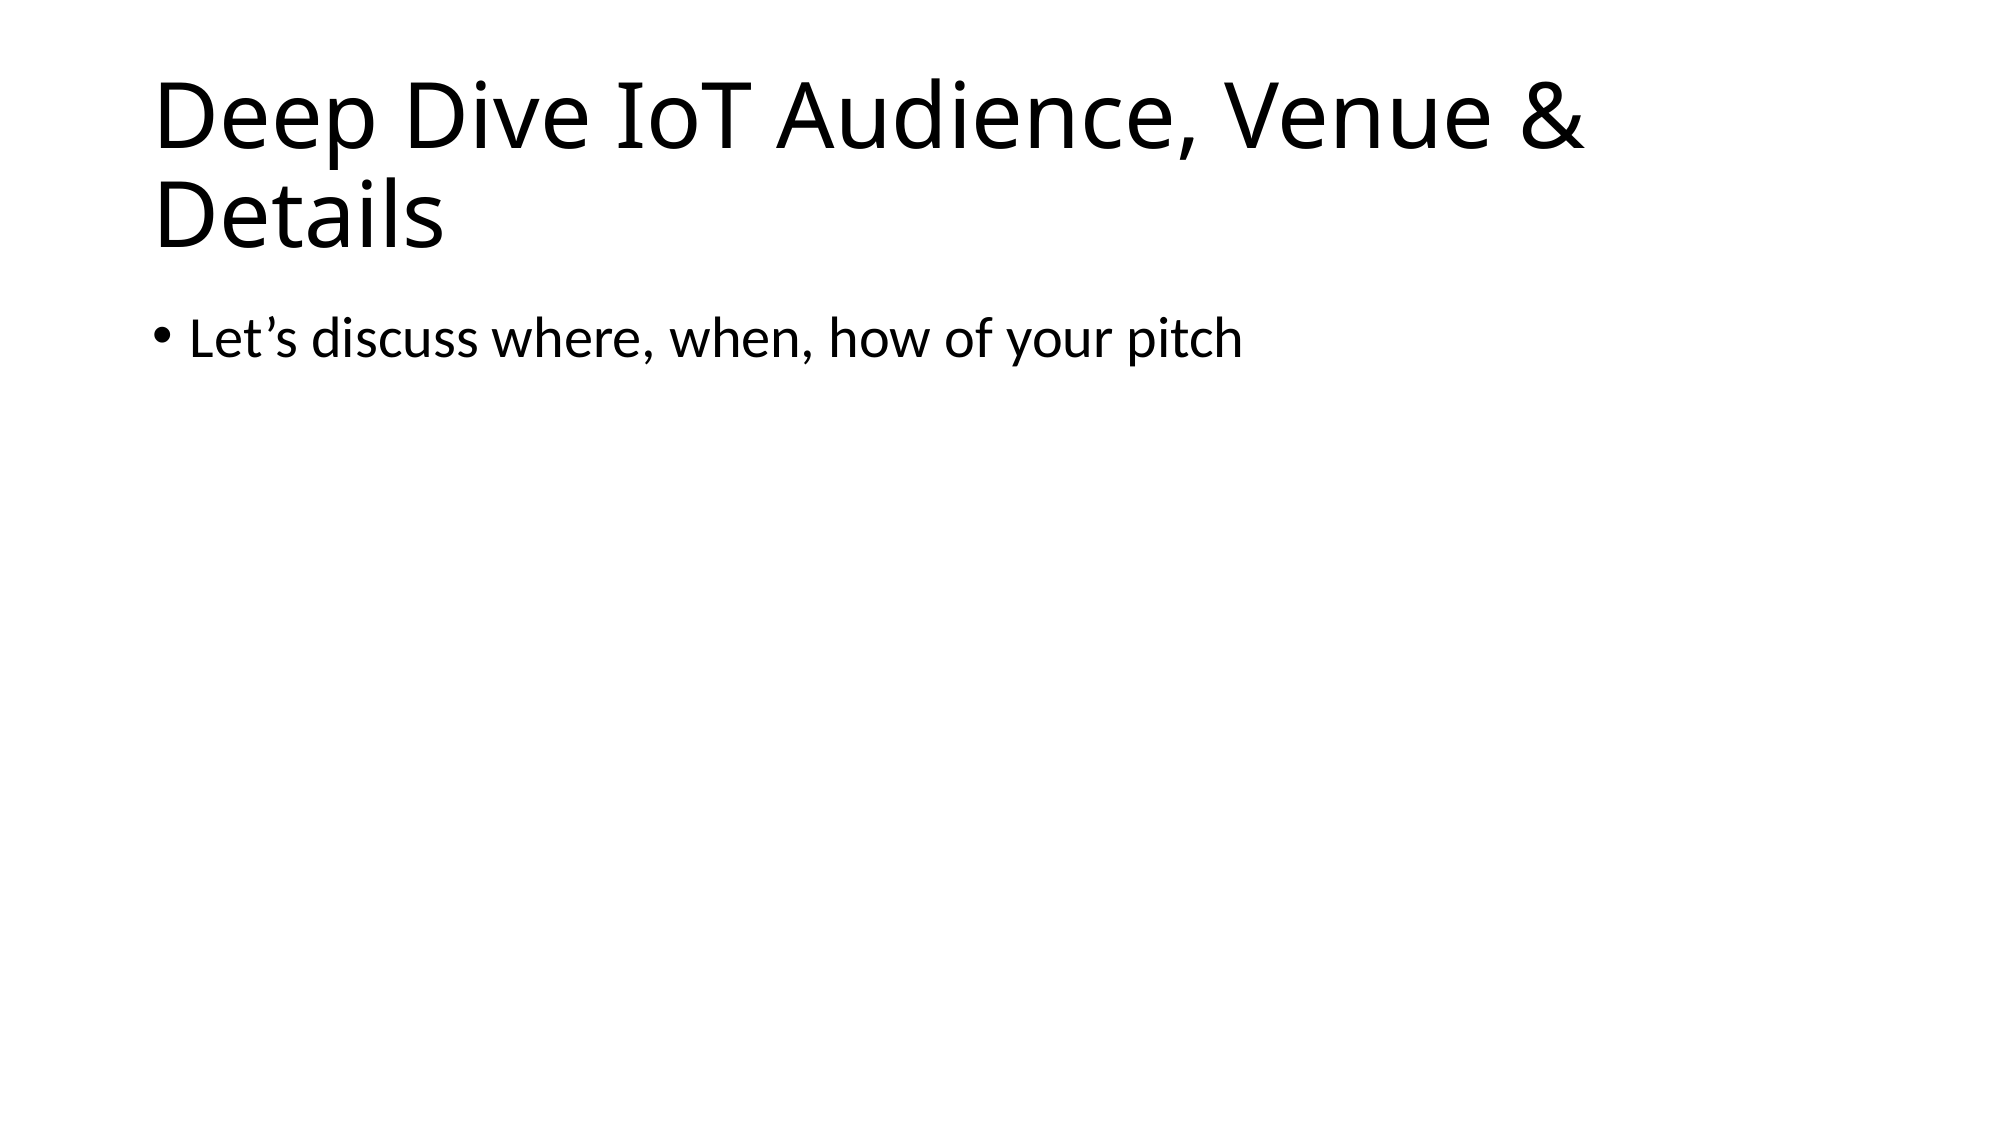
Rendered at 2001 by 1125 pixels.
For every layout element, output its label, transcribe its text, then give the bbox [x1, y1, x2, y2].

title Deep Dive IoT Audience, Venue & Details [137, 59, 1863, 278]
list Let’s discuss where, when, how of your pitch [137, 299, 1863, 1014]
